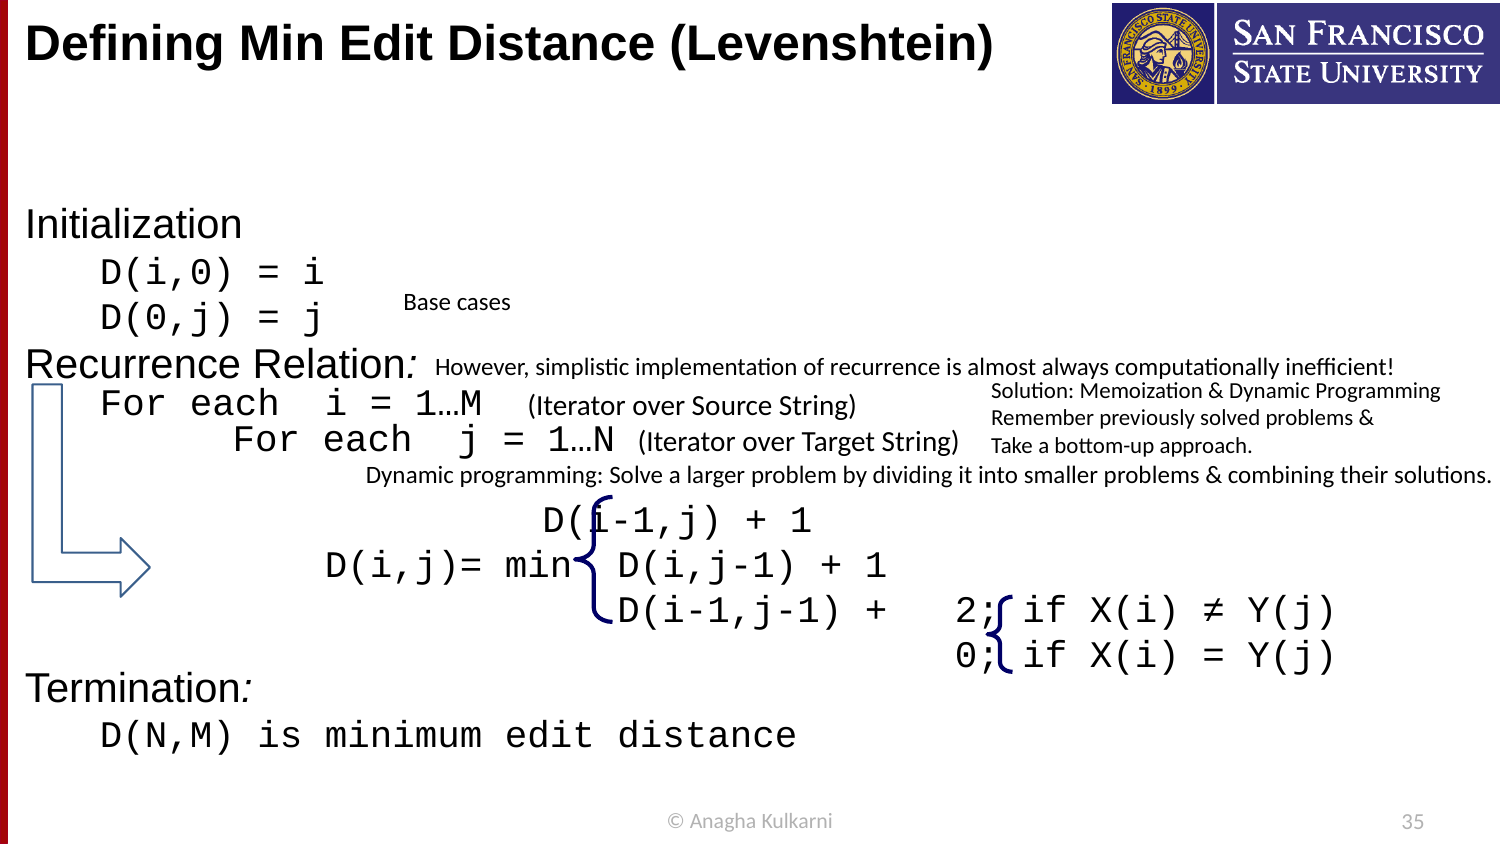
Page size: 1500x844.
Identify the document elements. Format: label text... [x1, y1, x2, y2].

text_box Solution: Memoization & Dynamic Programming Remember previously solved problems & Take a bottom-up approach. [976, 368, 1463, 466]
title Defining Min Edit Distance (Levenshtein) [24, 10, 1344, 72]
text_box [987, 596, 1013, 672]
text_box [575, 497, 613, 622]
text_box However, simplistic implementation of recurrence is almost always computationally inefficient! [420, 343, 1500, 389]
picture [1112, 3, 1500, 104]
footer © Anagha Kulkarni [510, 806, 990, 834]
list Initialization D(i,0) = i D(0,j) = j Recurrence Relation: For each i = 1…M (Iterator over Source String) For each j = 1…N (Iterator over Target String) D(i-1,j) + 1 D(i,j)= min D(i,j-1) + 1 D(i-1,j-1) + 2; if X(i) ≠ Y(j) 0; if X(i) = Y(j) Termination: D(N,M) is minimum edit distance [24, 196, 1463, 761]
text_box Base cases [388, 278, 527, 323]
slide_number 35 [1080, 806, 1425, 835]
text_box [30, 382, 153, 599]
text_box Dynamic programming: Solve a larger problem by dividing it into smaller problems & combining their solutions. [351, 451, 1500, 497]
